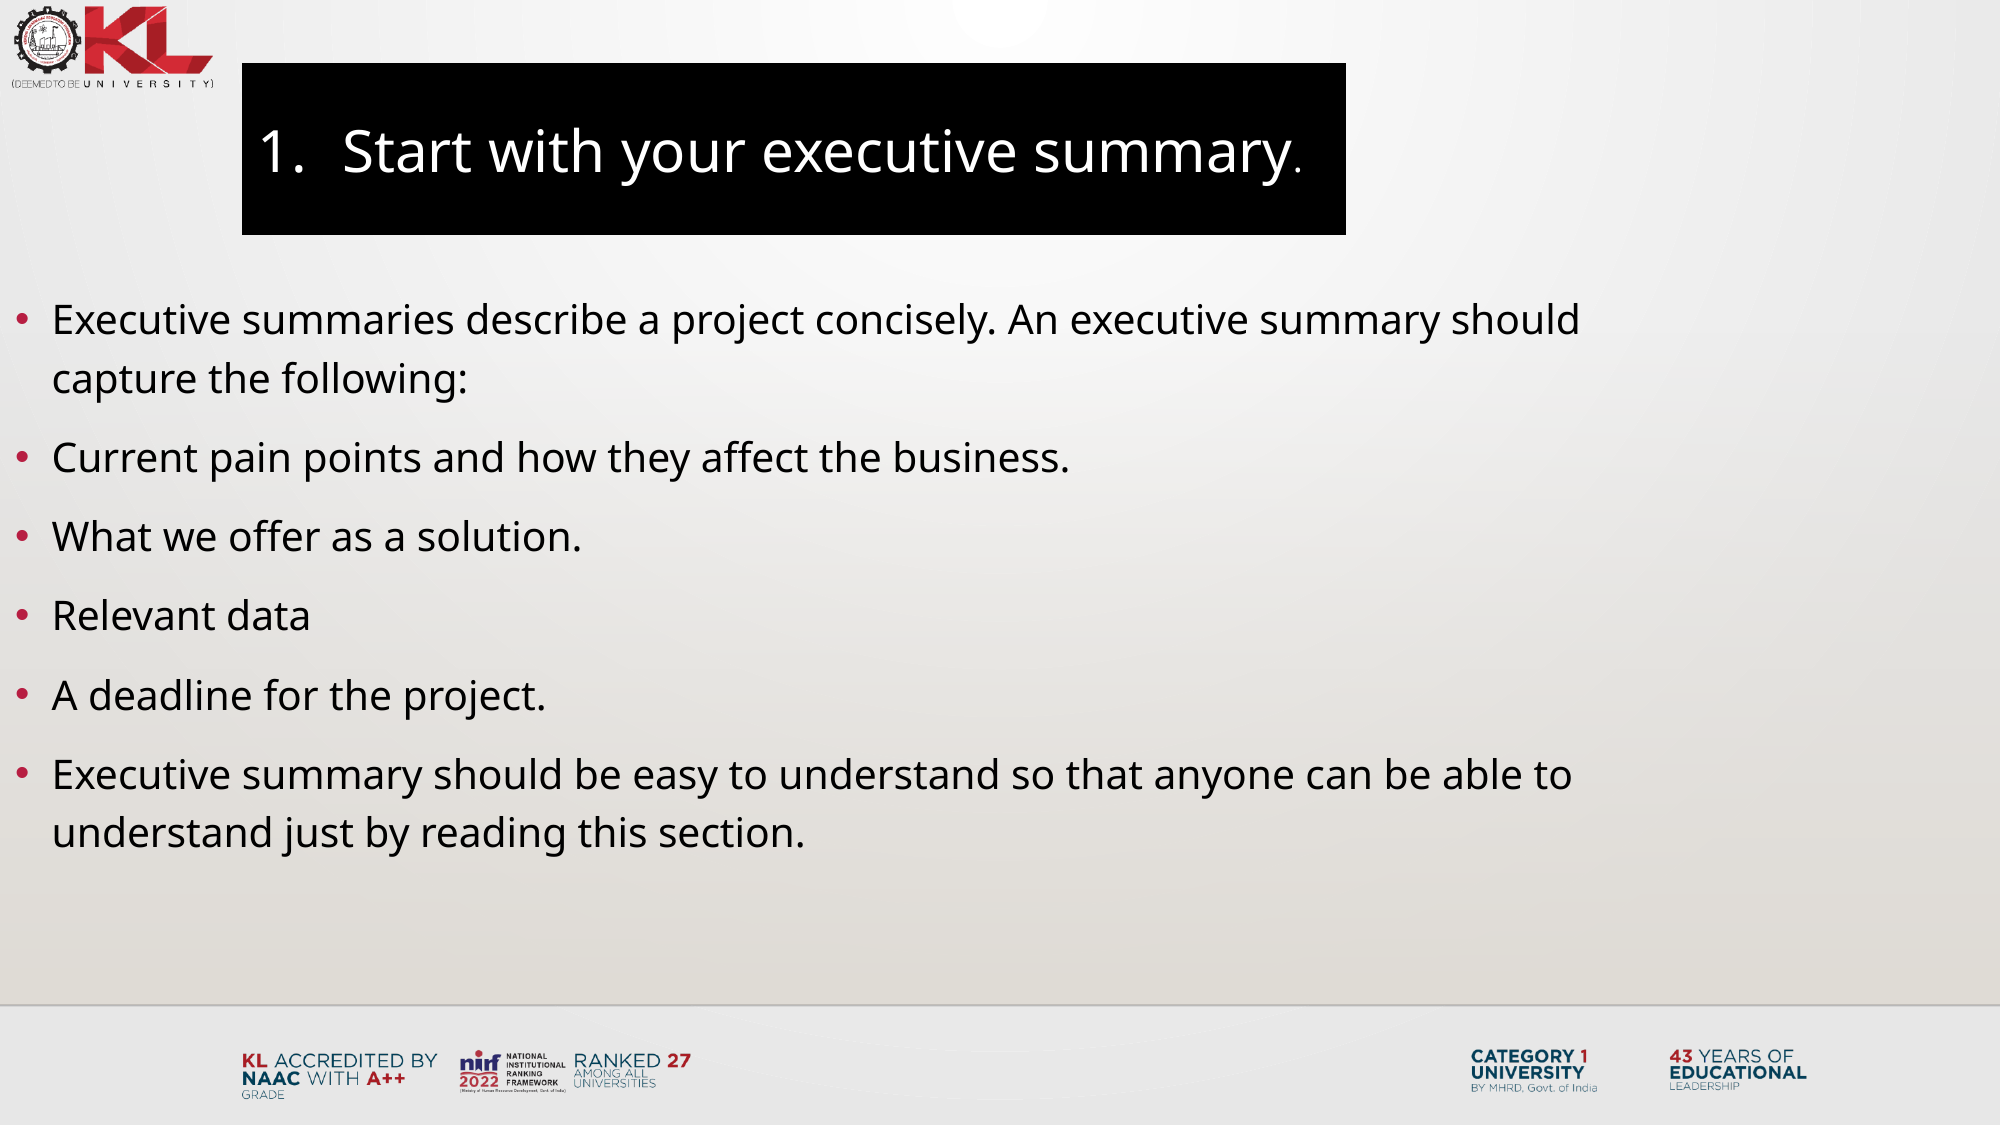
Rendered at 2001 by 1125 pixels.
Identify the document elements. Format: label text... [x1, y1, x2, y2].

picture [12, 5, 213, 88]
picture [1447, 1045, 1814, 1101]
picture [238, 1045, 716, 1103]
text_box Start with your executive summary. [242, 63, 1346, 235]
list Executive summaries describe a project concisely. An executive summary should capture the following: Current pain points and how they affect the business. What we offer as a solution. Relevant data A deadline for the project. Executive summary should be easy to understand so that anyone can be able to understand just by reading this section. [0, 206, 1742, 868]
